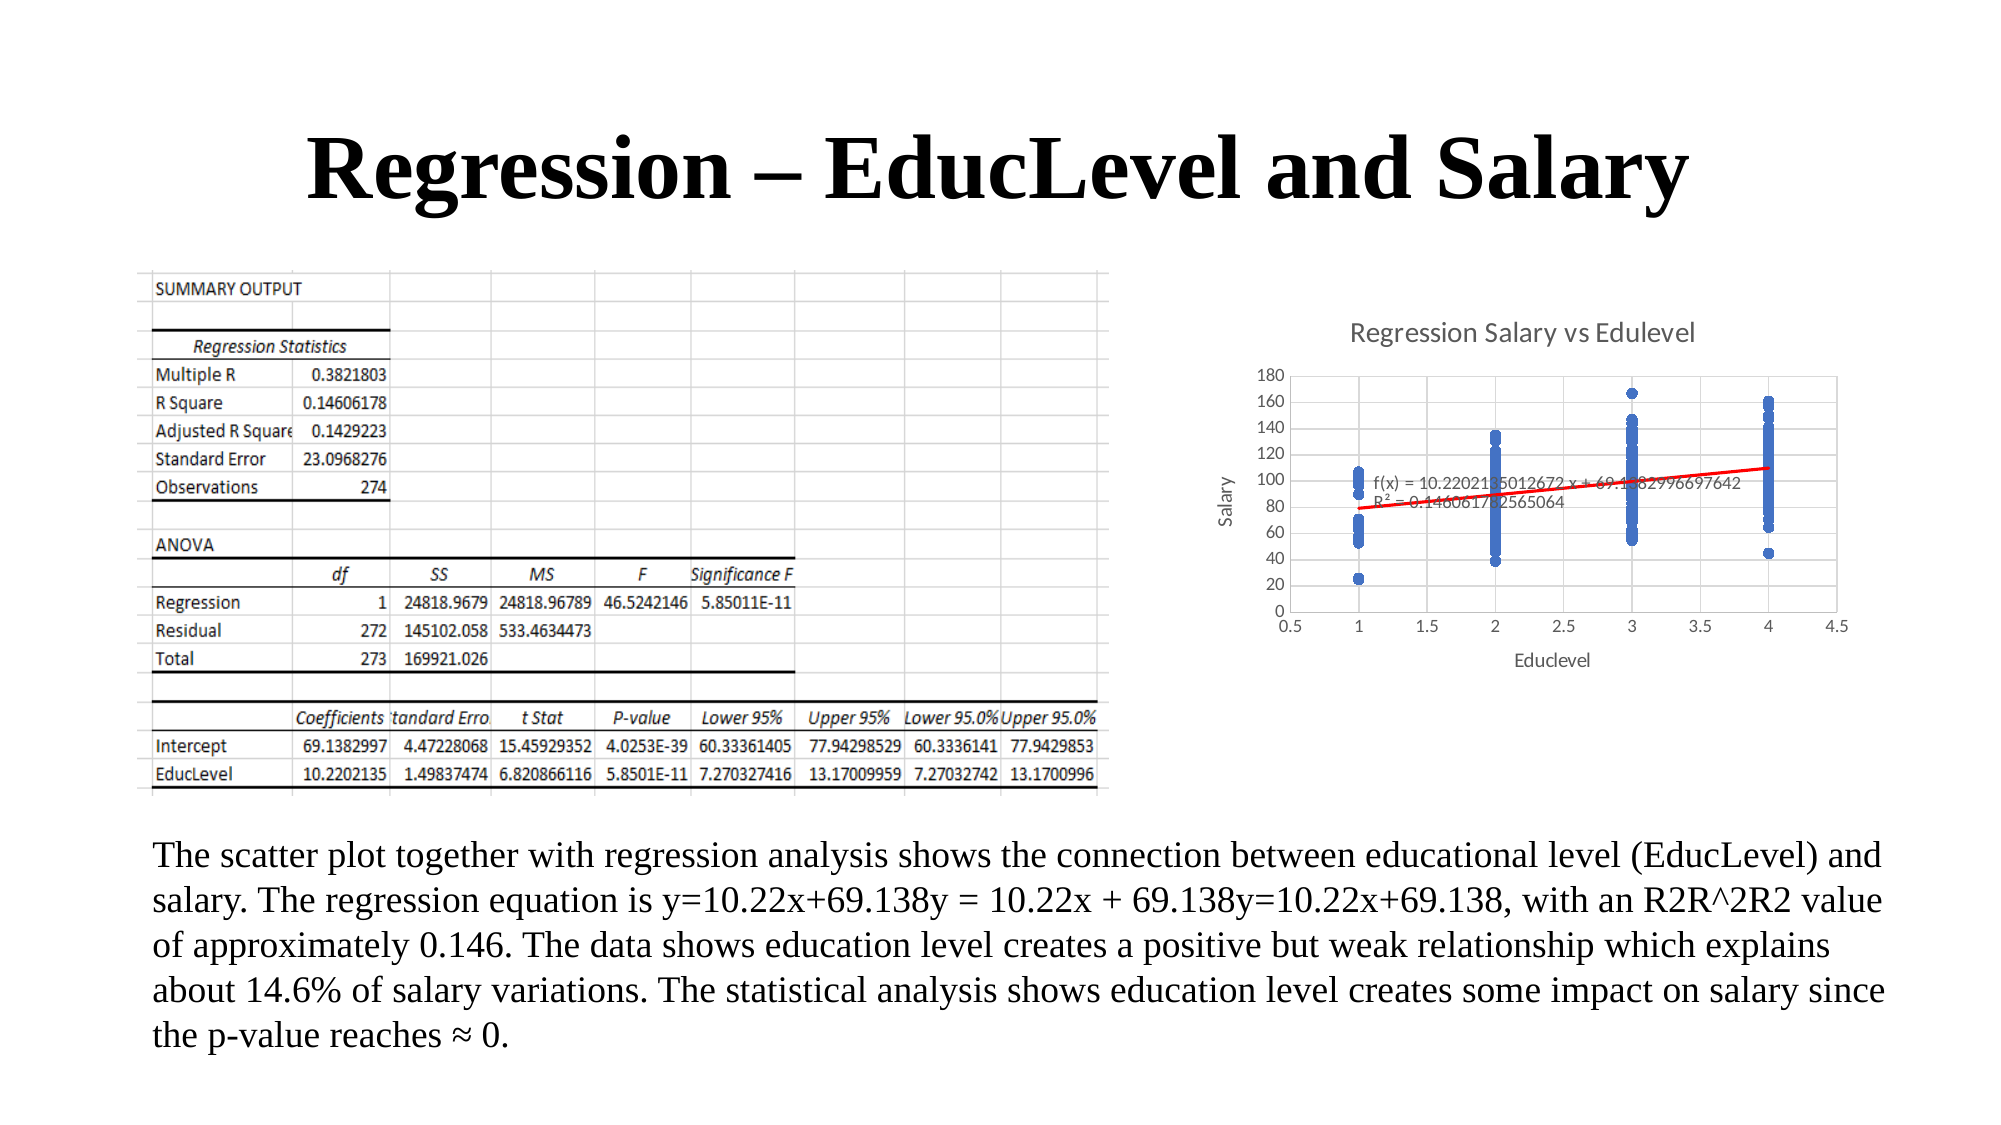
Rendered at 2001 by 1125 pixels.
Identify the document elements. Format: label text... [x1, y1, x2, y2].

text_box The scatter plot together with regression analysis shows the connection between educational level (EducLevel) and salary. The regression equation is y=10.22x+69.138y = 10.22x + 69.138y=10.22x+69.138, with an R2R^2R2 value of approximately 0.146. The data shows education level creates a positive but weak relationship which explains about 14.6% of salary variations. The statistical analysis shows education level creates some impact on salary since the p-value reaches ≈ 0. [137, 822, 1929, 1063]
picture [137, 270, 1109, 796]
chart [1183, 295, 1863, 703]
title Regression – EducLevel and Salary [137, 59, 1863, 278]
